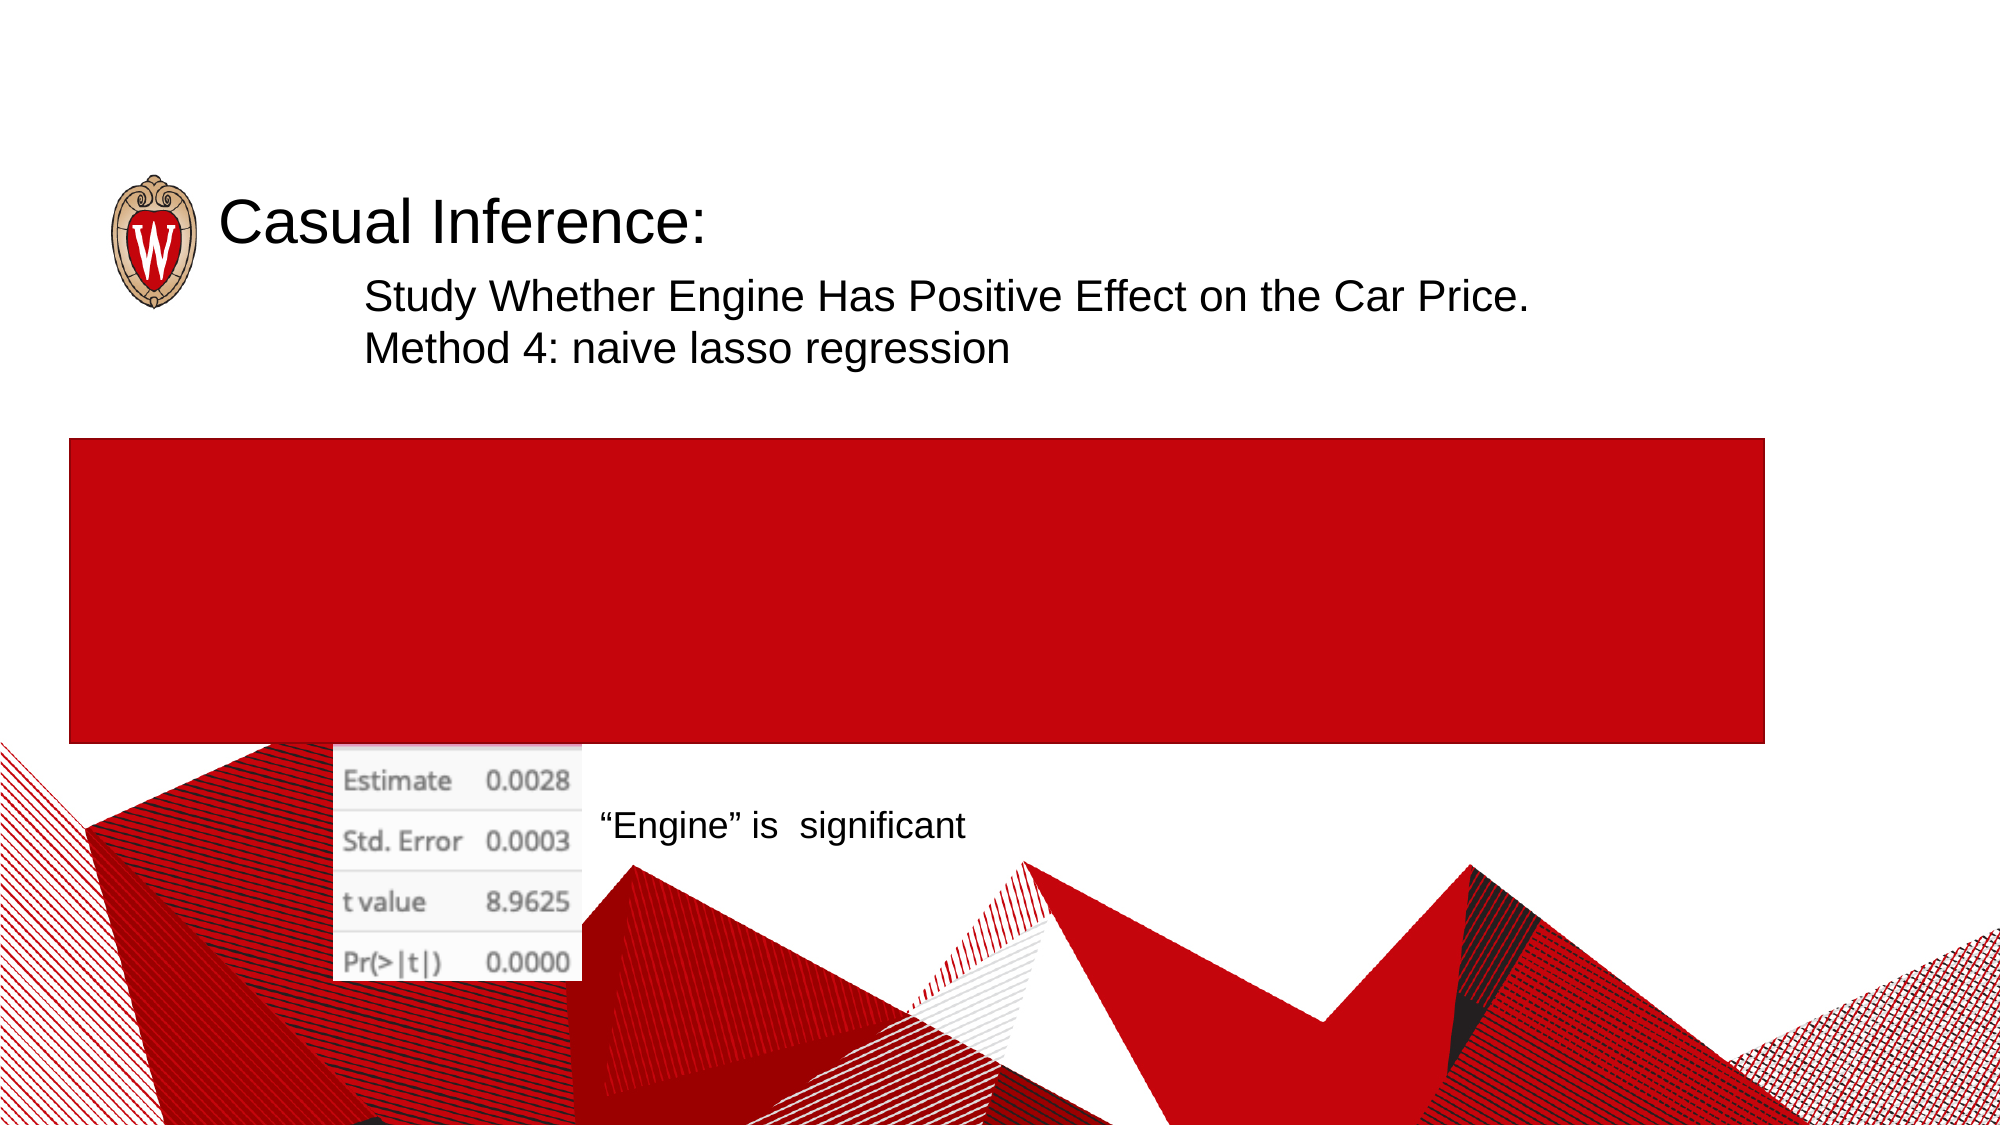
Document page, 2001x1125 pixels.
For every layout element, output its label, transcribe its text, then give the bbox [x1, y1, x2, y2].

picture [0, 0, 2000, 1125]
text_box [69, 438, 1765, 744]
title Casual Inference: Study Whether Engine Has Positive Effect on the Car Price. Method 4: naive lasso regression [203, 182, 1764, 382]
text_box “Engine” is significant [585, 793, 981, 853]
